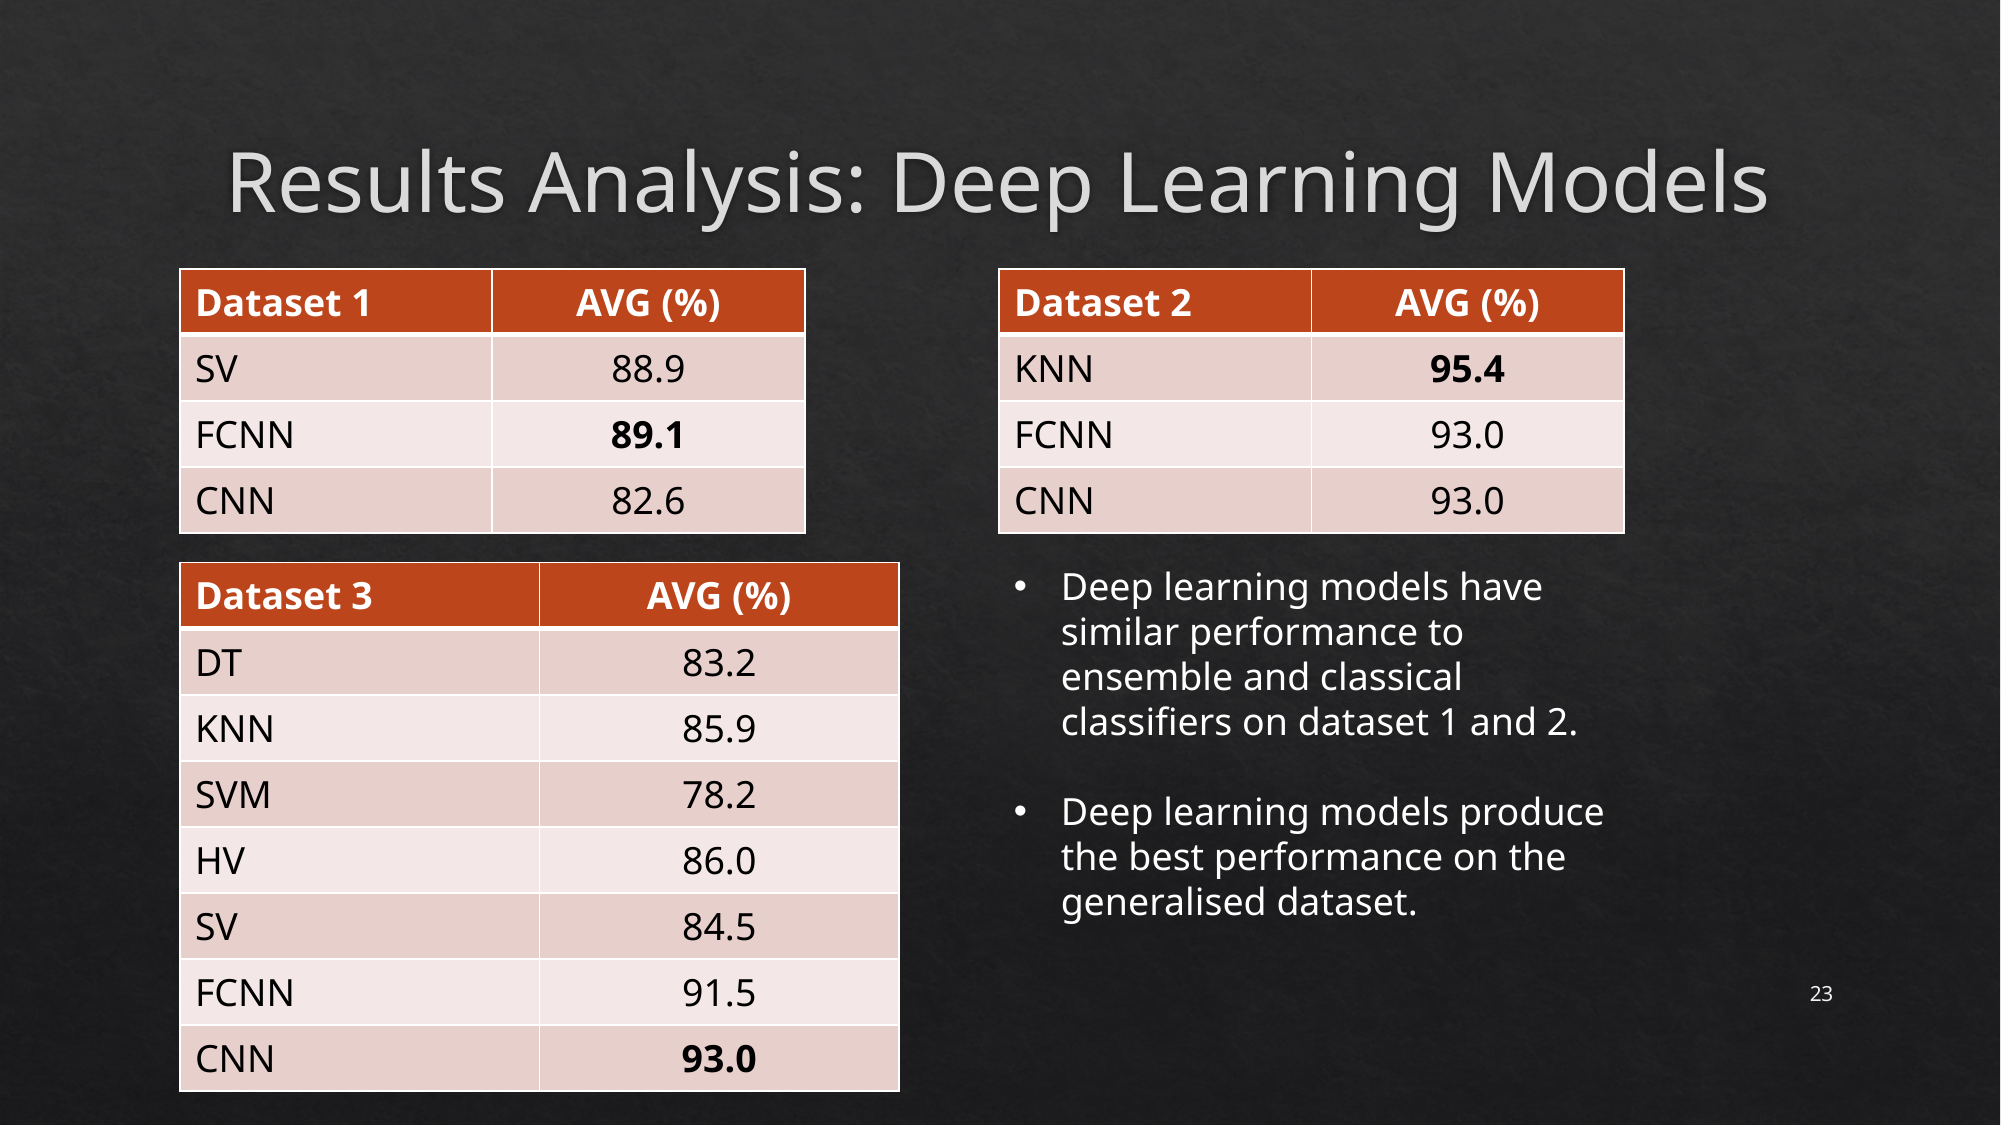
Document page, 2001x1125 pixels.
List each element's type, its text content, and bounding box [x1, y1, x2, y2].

table_cell SVM [181, 762, 539, 826]
title Results Analysis: Deep Learning Models [149, 99, 1849, 260]
table_cell 83.2 [540, 631, 898, 694]
table_header AVG (%) [1312, 270, 1623, 332]
table_header AVG (%) [540, 563, 898, 626]
table_cell 88.9 [493, 337, 804, 400]
table_cell 82.6 [493, 468, 804, 532]
table_header Dataset 2 [1000, 270, 1311, 332]
table_header Dataset 3 [181, 563, 539, 626]
table_cell CNN [181, 1026, 539, 1090]
table_cell 91.5 [540, 960, 898, 1024]
table_cell SV [181, 894, 539, 958]
table_cell DT [181, 631, 539, 694]
table_cell CNN [181, 468, 491, 532]
table_cell 93.0 [540, 1026, 898, 1090]
table_cell 89.1 [493, 402, 804, 466]
table_cell FCNN [181, 402, 491, 466]
table_cell 86.0 [540, 828, 898, 892]
table_cell 93.0 [1312, 468, 1623, 532]
table_header AVG (%) [493, 270, 804, 332]
table_cell FCNN [181, 960, 539, 1024]
table_cell 93.0 [1312, 402, 1623, 466]
table_cell CNN [1000, 468, 1311, 532]
table_cell SV [181, 337, 491, 400]
table_cell 78.2 [540, 762, 898, 826]
table_header Dataset 1 [181, 270, 491, 332]
table_cell 95.4 [1312, 337, 1623, 400]
table_cell KNN [181, 696, 539, 760]
table_cell 84.5 [540, 894, 898, 958]
table_cell HV [181, 828, 539, 892]
table_cell FCNN [1000, 402, 1311, 466]
slide_number 23 [1724, 965, 1849, 1025]
text_box Deep learning models have similar performance to ensemble and classical classifiers on dataset 1 and 2. Deep learning models produce the best performance on the generalised dataset. [999, 555, 1624, 931]
table_cell KNN [1000, 337, 1311, 400]
table_cell 85.9 [540, 696, 898, 760]
